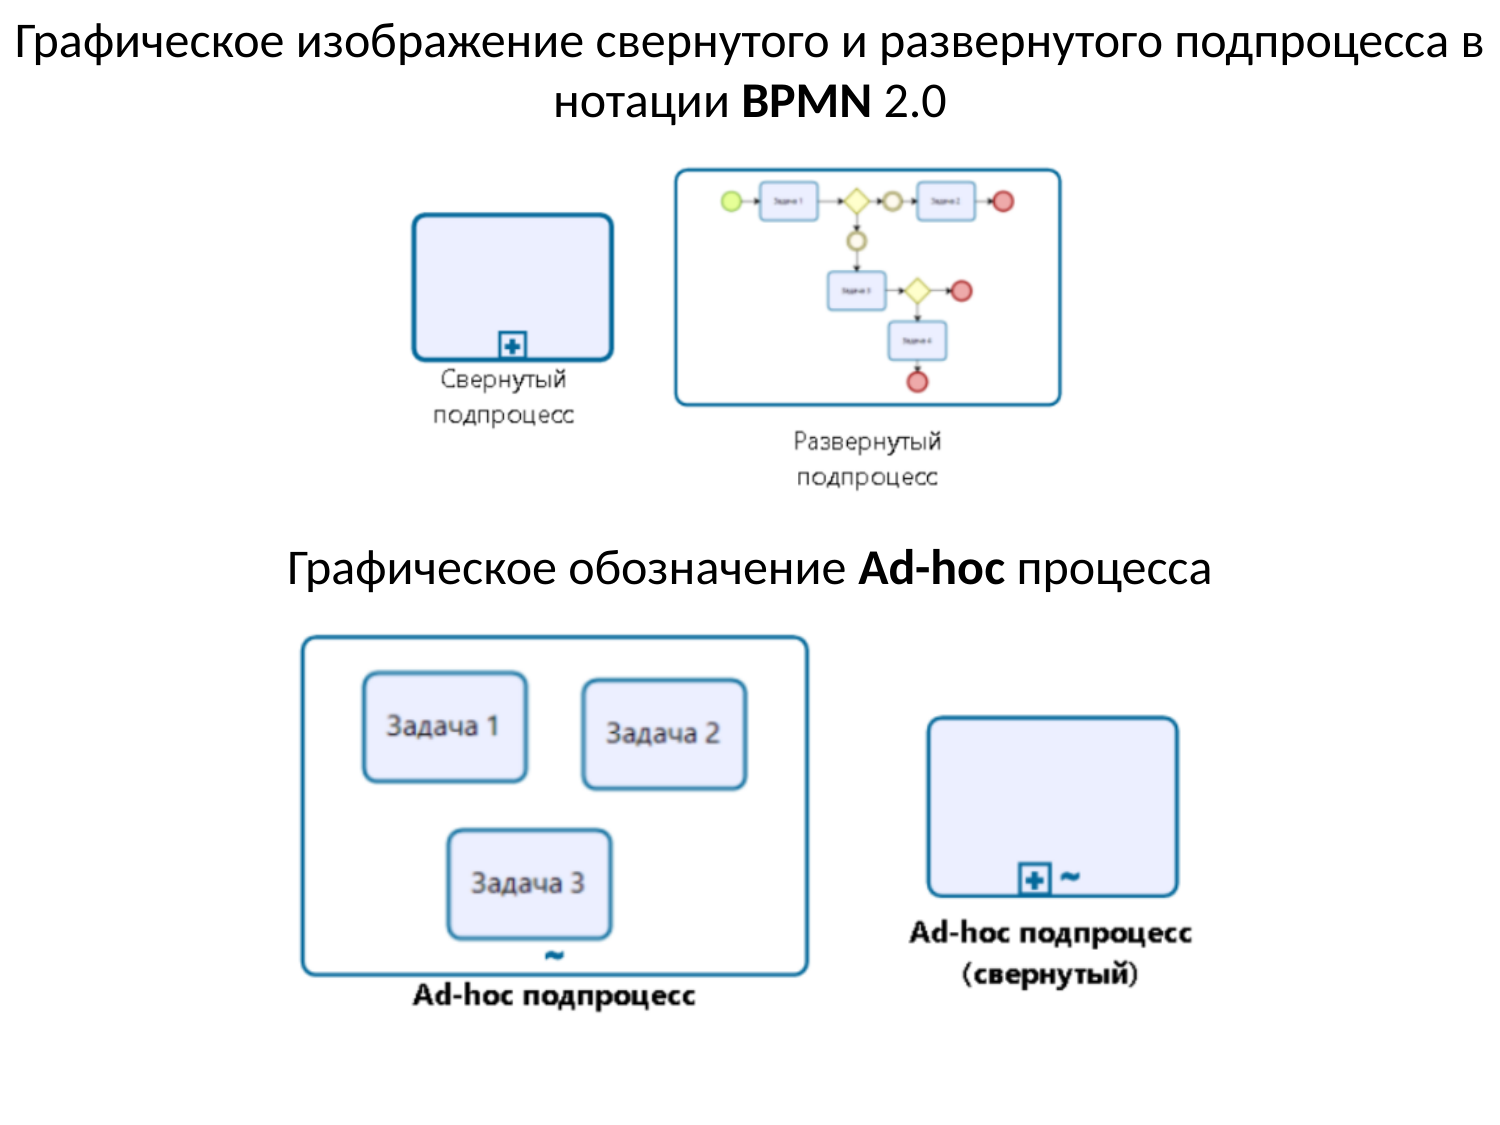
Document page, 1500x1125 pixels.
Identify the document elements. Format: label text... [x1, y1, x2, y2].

text_box Графическое обозначение Ad-hoc процесса [0, 527, 1500, 603]
picture [288, 620, 1212, 1039]
picture [386, 152, 1083, 499]
text_box Графическое изображение свернутого и развернутого подпроцесса в нотации BPMN 2.0 [0, 0, 1500, 135]
